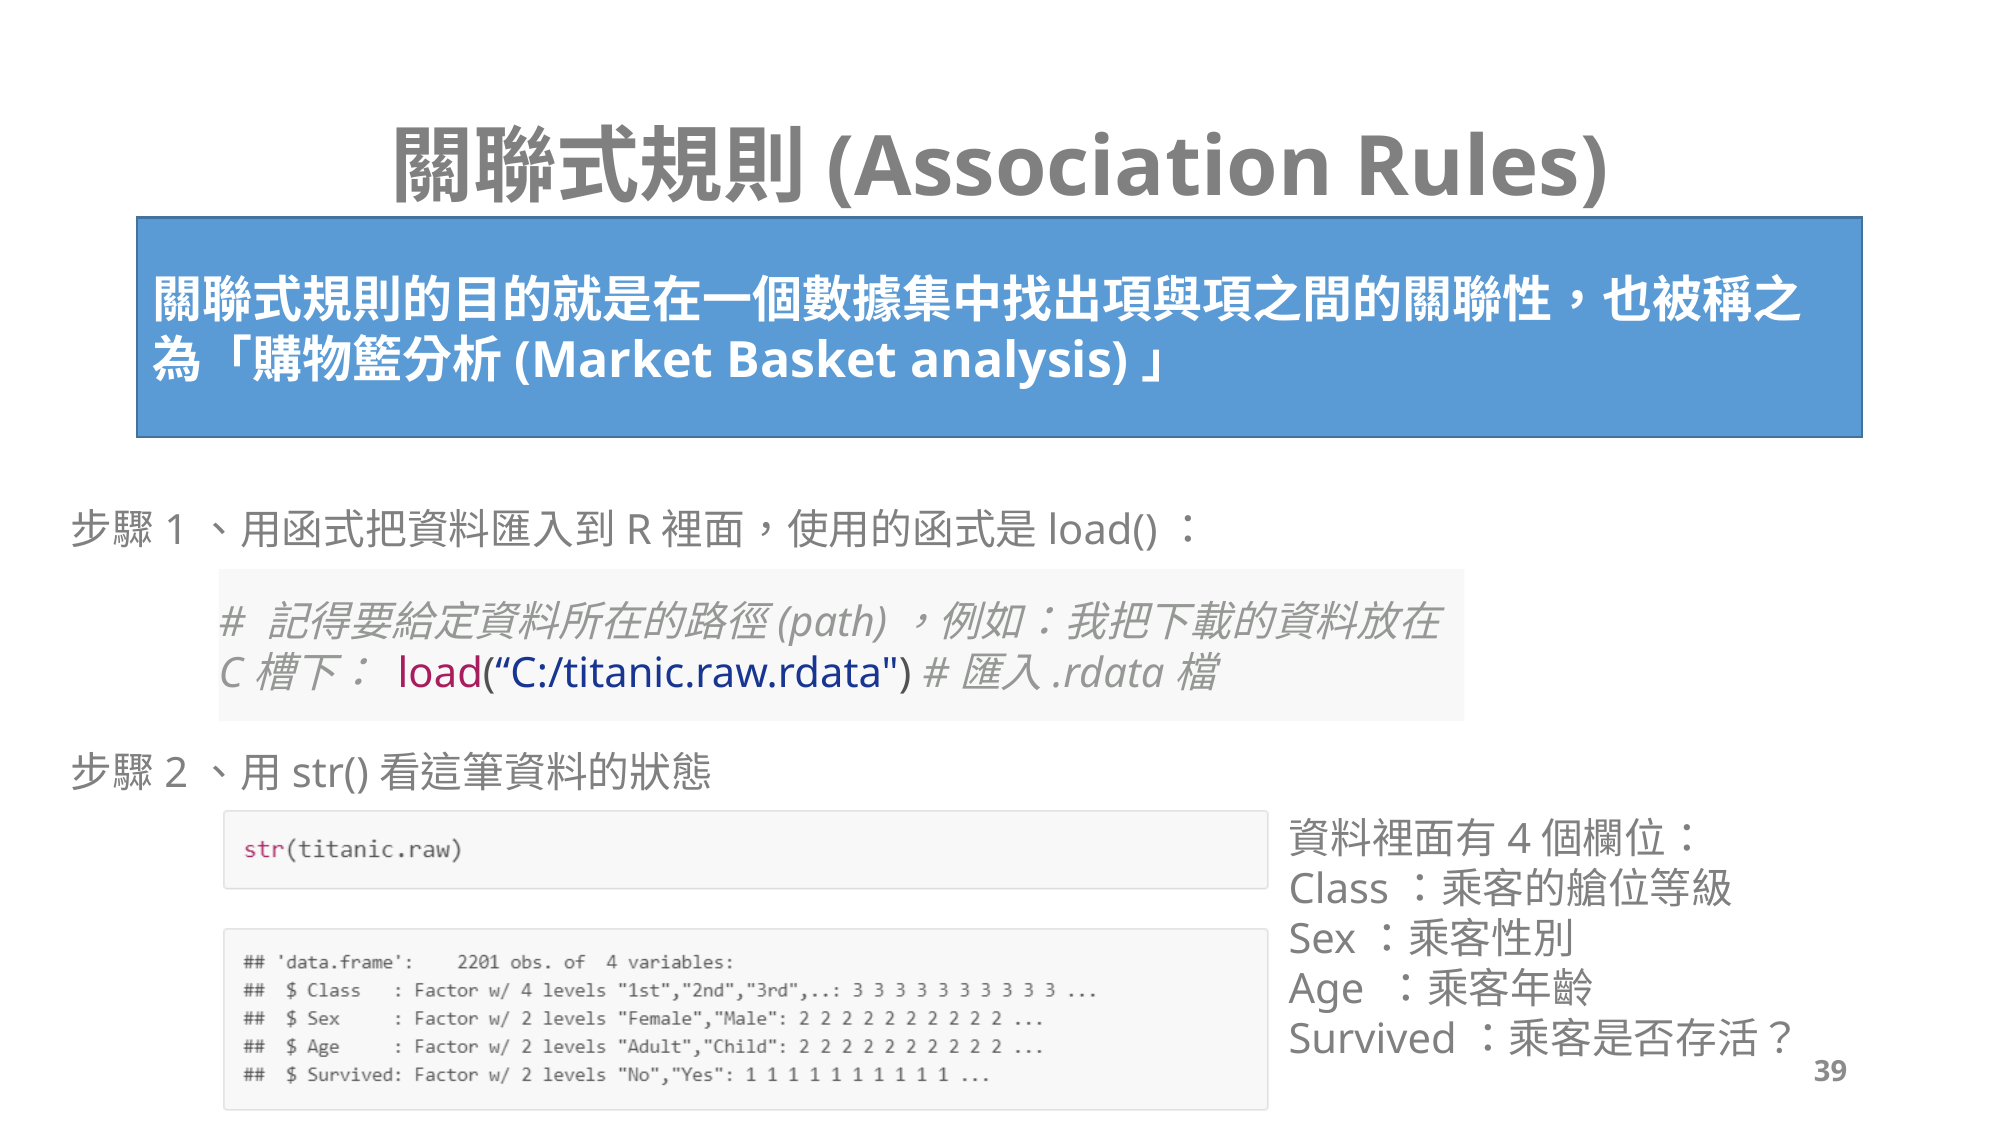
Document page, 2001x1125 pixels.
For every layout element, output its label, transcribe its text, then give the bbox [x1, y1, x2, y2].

text_box # 記得要給定資料所在的路徑(path)，例如：我把下載的資料放在C槽下： load(“C:/titanic.raw.rdata") #匯入.rdata檔 [218, 569, 1465, 722]
slide_number 39 [1412, 1070, 1863, 1103]
title 關聯式規則(Association Rules) [137, 59, 1863, 216]
text_box 關聯式規則的目的就是在一個數據集中找出項與項之間的關聯性，也被稱之為「購物籃分析(Market Basket analysis)」 [136, 216, 1863, 438]
text_box 資料裡面有4個欄位： Class：乘客的艙位等級 Sex：乘客性別 Age ：乘客年齡 Survived：乘客是否存活？ [1273, 803, 1863, 1070]
picture [218, 805, 1274, 1116]
text_box 步驟1、用函式把資料匯入到R裡面，使用的函式是load()： 步驟2、用str()看這筆資料的狀態 [55, 485, 1274, 1043]
